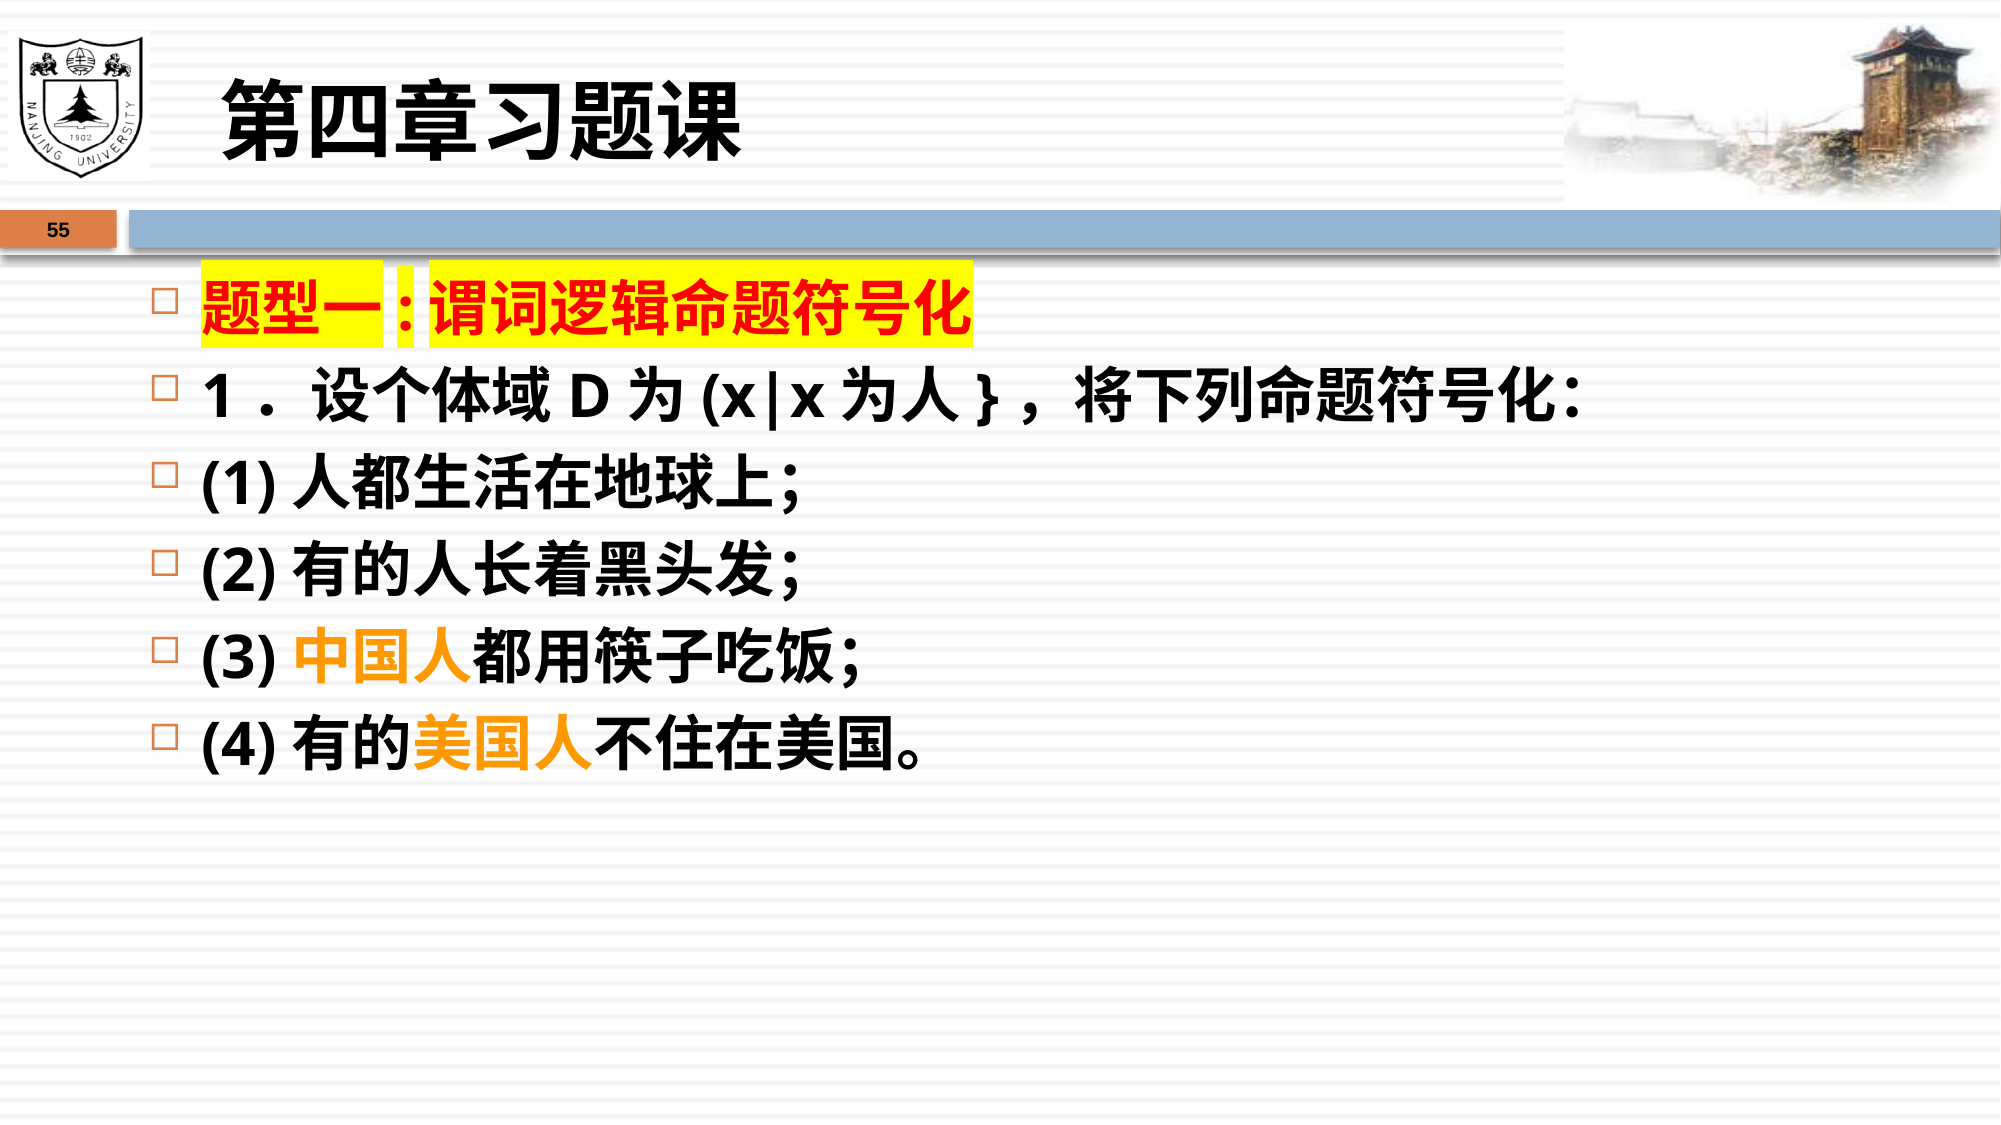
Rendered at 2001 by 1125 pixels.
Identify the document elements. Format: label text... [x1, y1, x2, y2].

slide_number 55 [0, 208, 117, 249]
list 题型一:谓词逻辑命题符号化 1．设个体域D为(x|x为人}，将下列命题符号化： (1)人都生活在地球上； (2)有的人长着黑头发； (3)中国人都用筷子吃饭； (4)有的美国人不住在美国。 [133, 262, 1918, 1000]
picture [0, 0, 2001, 1125]
title 第四章习题课 [203, 37, 1804, 200]
